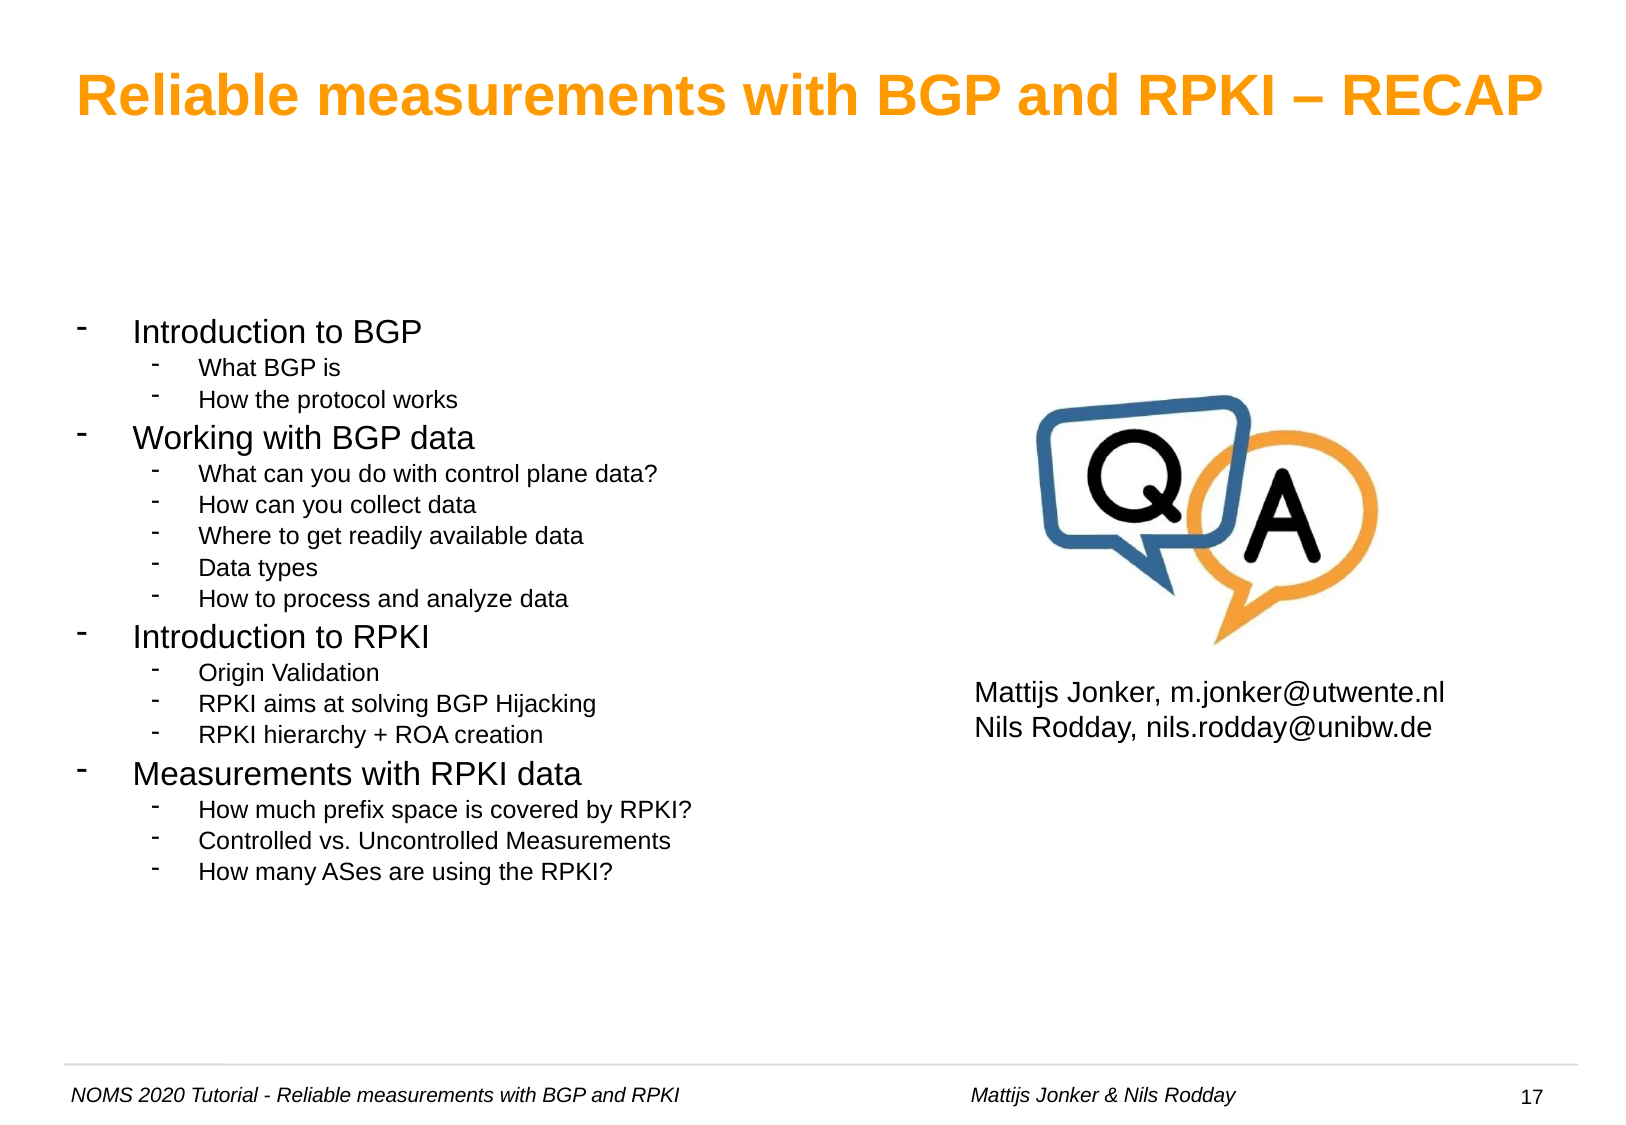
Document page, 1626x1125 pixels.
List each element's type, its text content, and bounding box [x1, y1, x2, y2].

picture [1031, 390, 1384, 654]
title Reliable measurements with BGP and RPKI – RECAP [61, 35, 1573, 149]
text_box Mattijs Jonker, m.jonker@utwente.nl Nils Rodday, nils.rodday@unibw.de [959, 665, 1481, 751]
list Introduction to BGP What BGP is How the protocol works Working with BGP data What can you do with control plane data? How can you collect data Where to get readily available data Data types How to process and analyze data Introduction to RPKI Origin Validation RPKI aims at solving BGP Hijacking RPKI hierarchy + ROA creation Measurements with RPKI data How much prefix space is covered by RPKI? Controlled vs. Uncontrolled Measurements How many ASes are using the RPKI? [61, 303, 728, 908]
